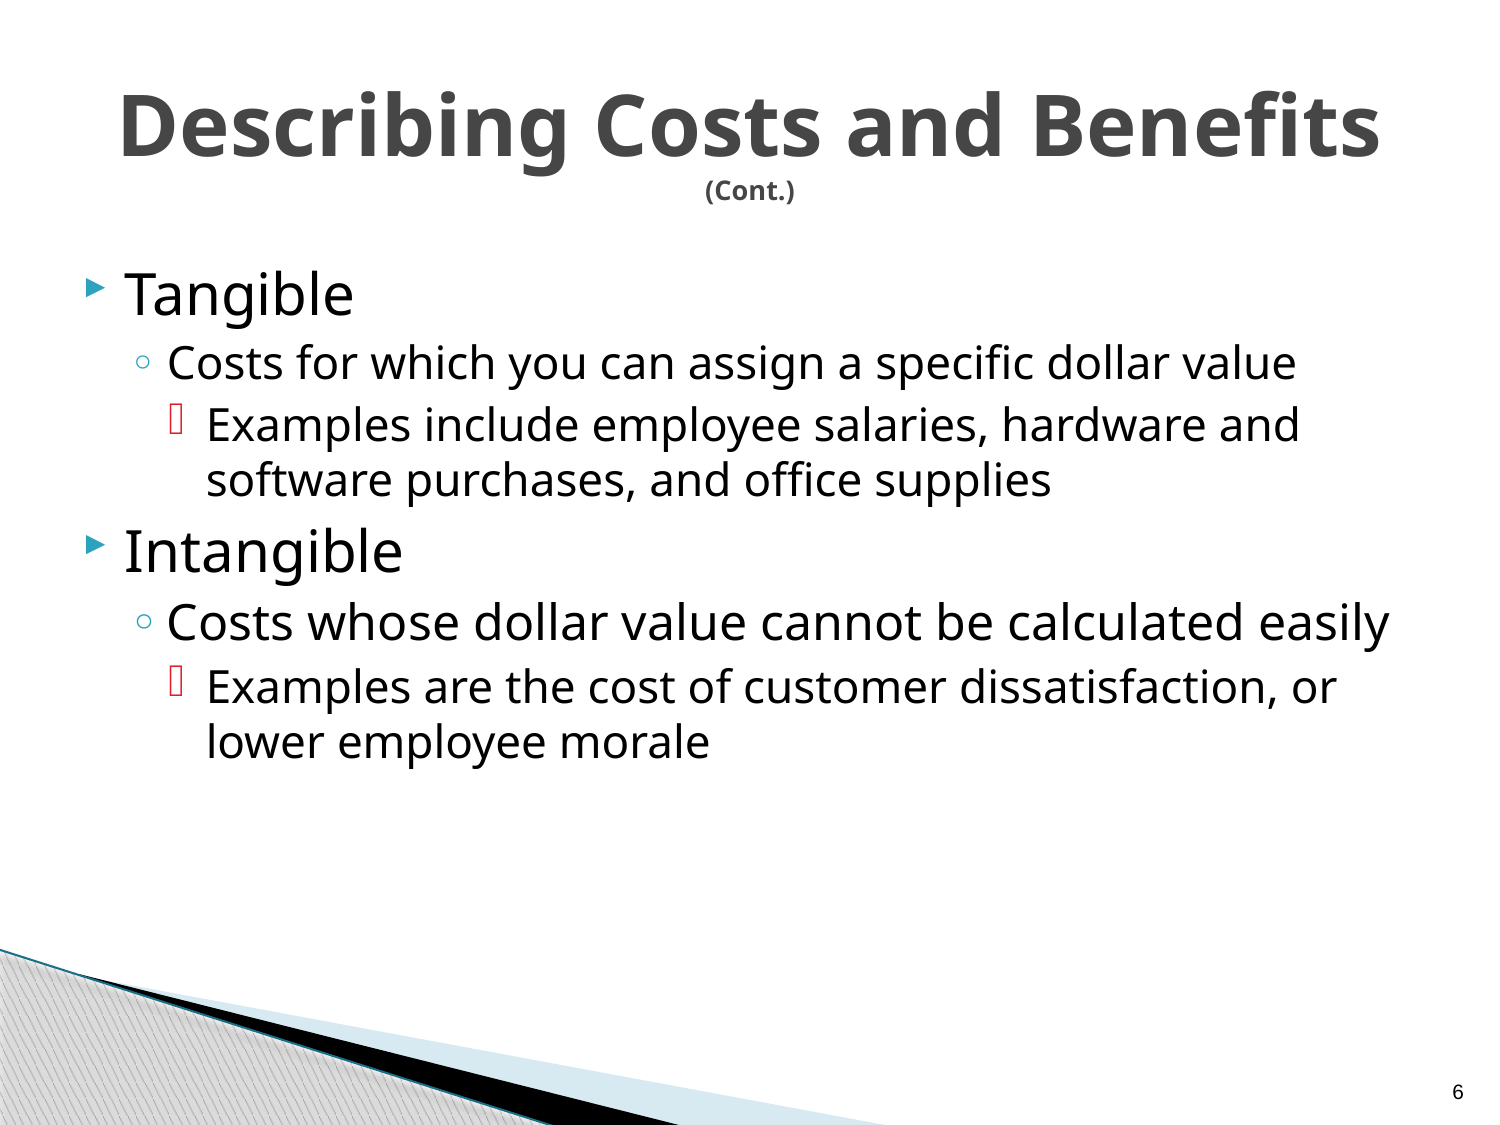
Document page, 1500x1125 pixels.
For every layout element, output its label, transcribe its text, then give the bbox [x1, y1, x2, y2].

list Tangible Costs for which you can assign a specific dollar value Examples include employee salaries, hardware and software purchases, and office supplies Intangible Costs whose dollar value cannot be calculated easily Examples are the cost of customer dissatisfaction, or lower employee morale [50, 249, 1425, 1075]
slide_number 6 [1418, 1051, 1479, 1112]
title Describing Costs and Benefits (Cont.) [75, 45, 1425, 233]
